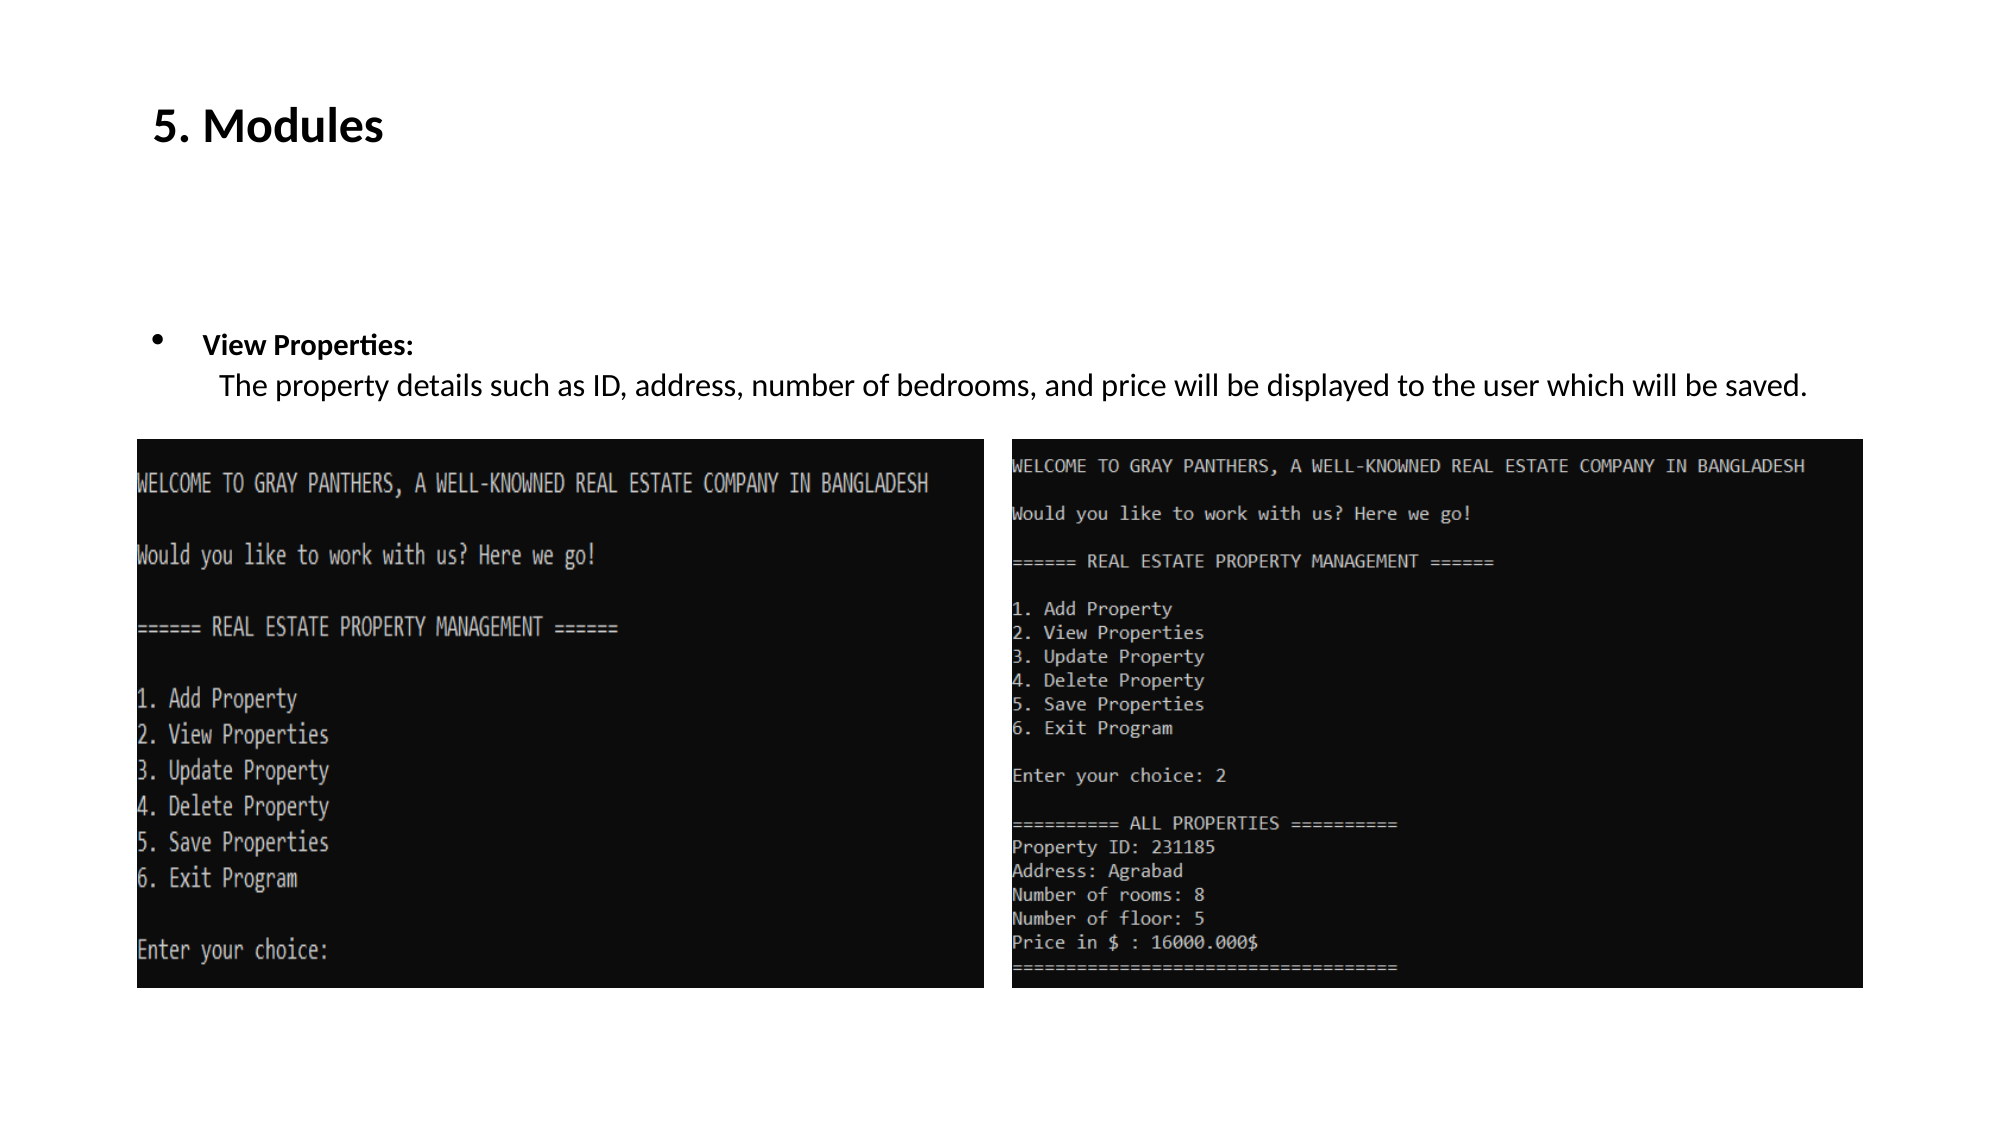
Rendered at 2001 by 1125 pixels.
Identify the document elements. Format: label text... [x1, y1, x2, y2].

title 5. Modules [137, 59, 1863, 275]
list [1012, 439, 1863, 988]
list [137, 439, 984, 988]
list View Properties: The property details such as ID, address, number of bedrooms, and price will be displayed to the user which will be saved. [137, 275, 1863, 411]
